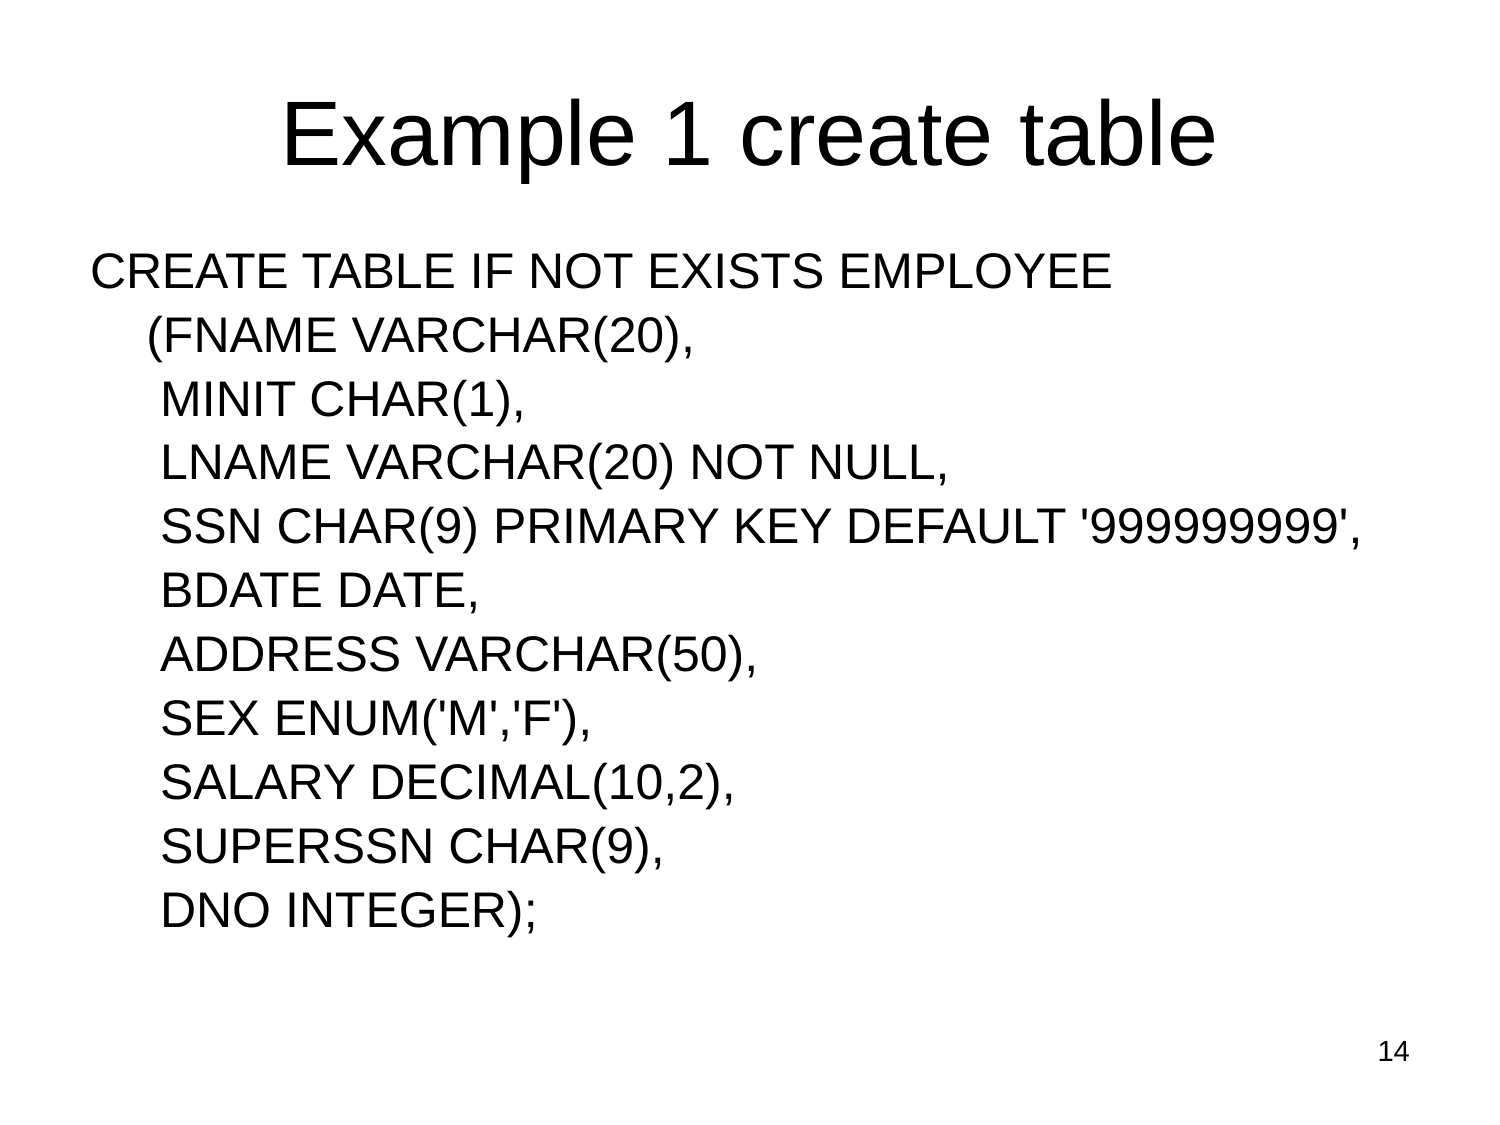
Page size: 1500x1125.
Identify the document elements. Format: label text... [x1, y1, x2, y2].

slide_number 14 [1074, 1024, 1426, 1103]
list CREATE TABLE IF NOT EXISTS EMPLOYEE (FNAME VARCHAR(20), MINIT CHAR(1), LNAME VARCHAR(20) NOT NULL, SSN CHAR(9) PRIMARY KEY DEFAULT '999999999', BDATE DATE, ADDRESS VARCHAR(50), SEX ENUM('M','F'), SALARY DECIMAL(10,2), SUPERSSN CHAR(9), DNO INTEGER); [75, 237, 1425, 1005]
title Example 1 create table [75, 45, 1425, 213]
